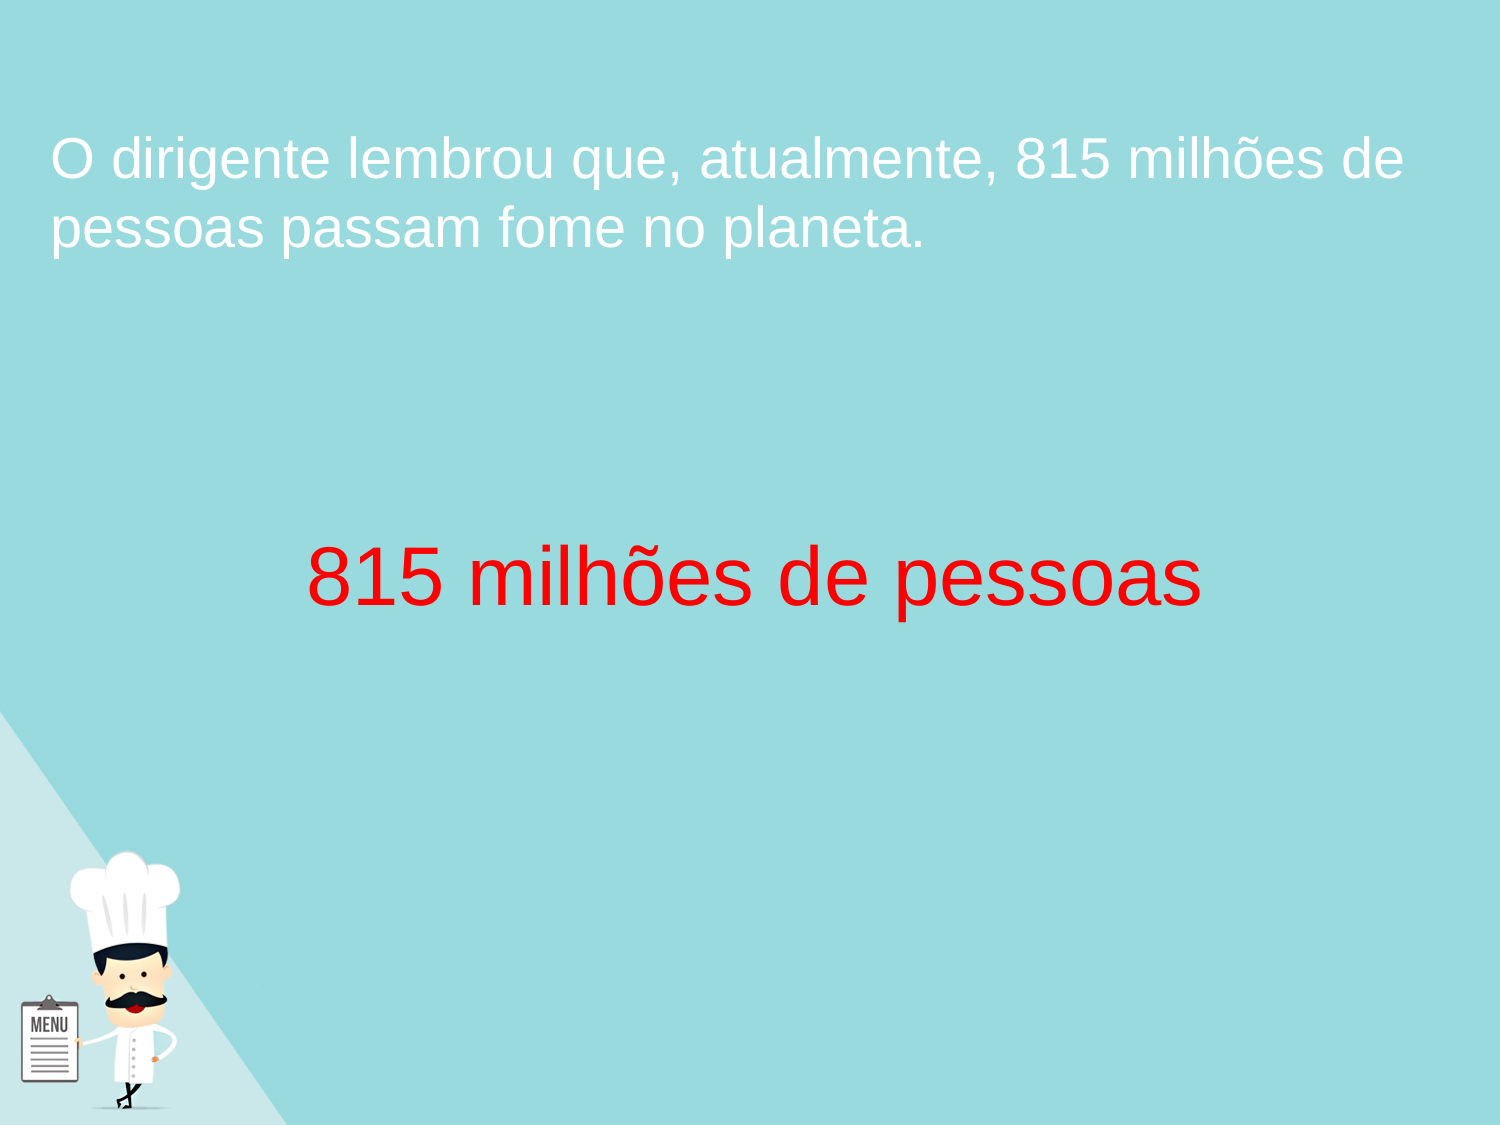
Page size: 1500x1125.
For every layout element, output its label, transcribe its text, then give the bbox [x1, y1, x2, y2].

text_box 815 milhões de pessoas [40, 515, 1470, 728]
list O dirigente lembrou que, atualmente, 815 milhões de pessoas passam fome no planeta. [35, 113, 1465, 268]
picture [0, 0, 1500, 1125]
